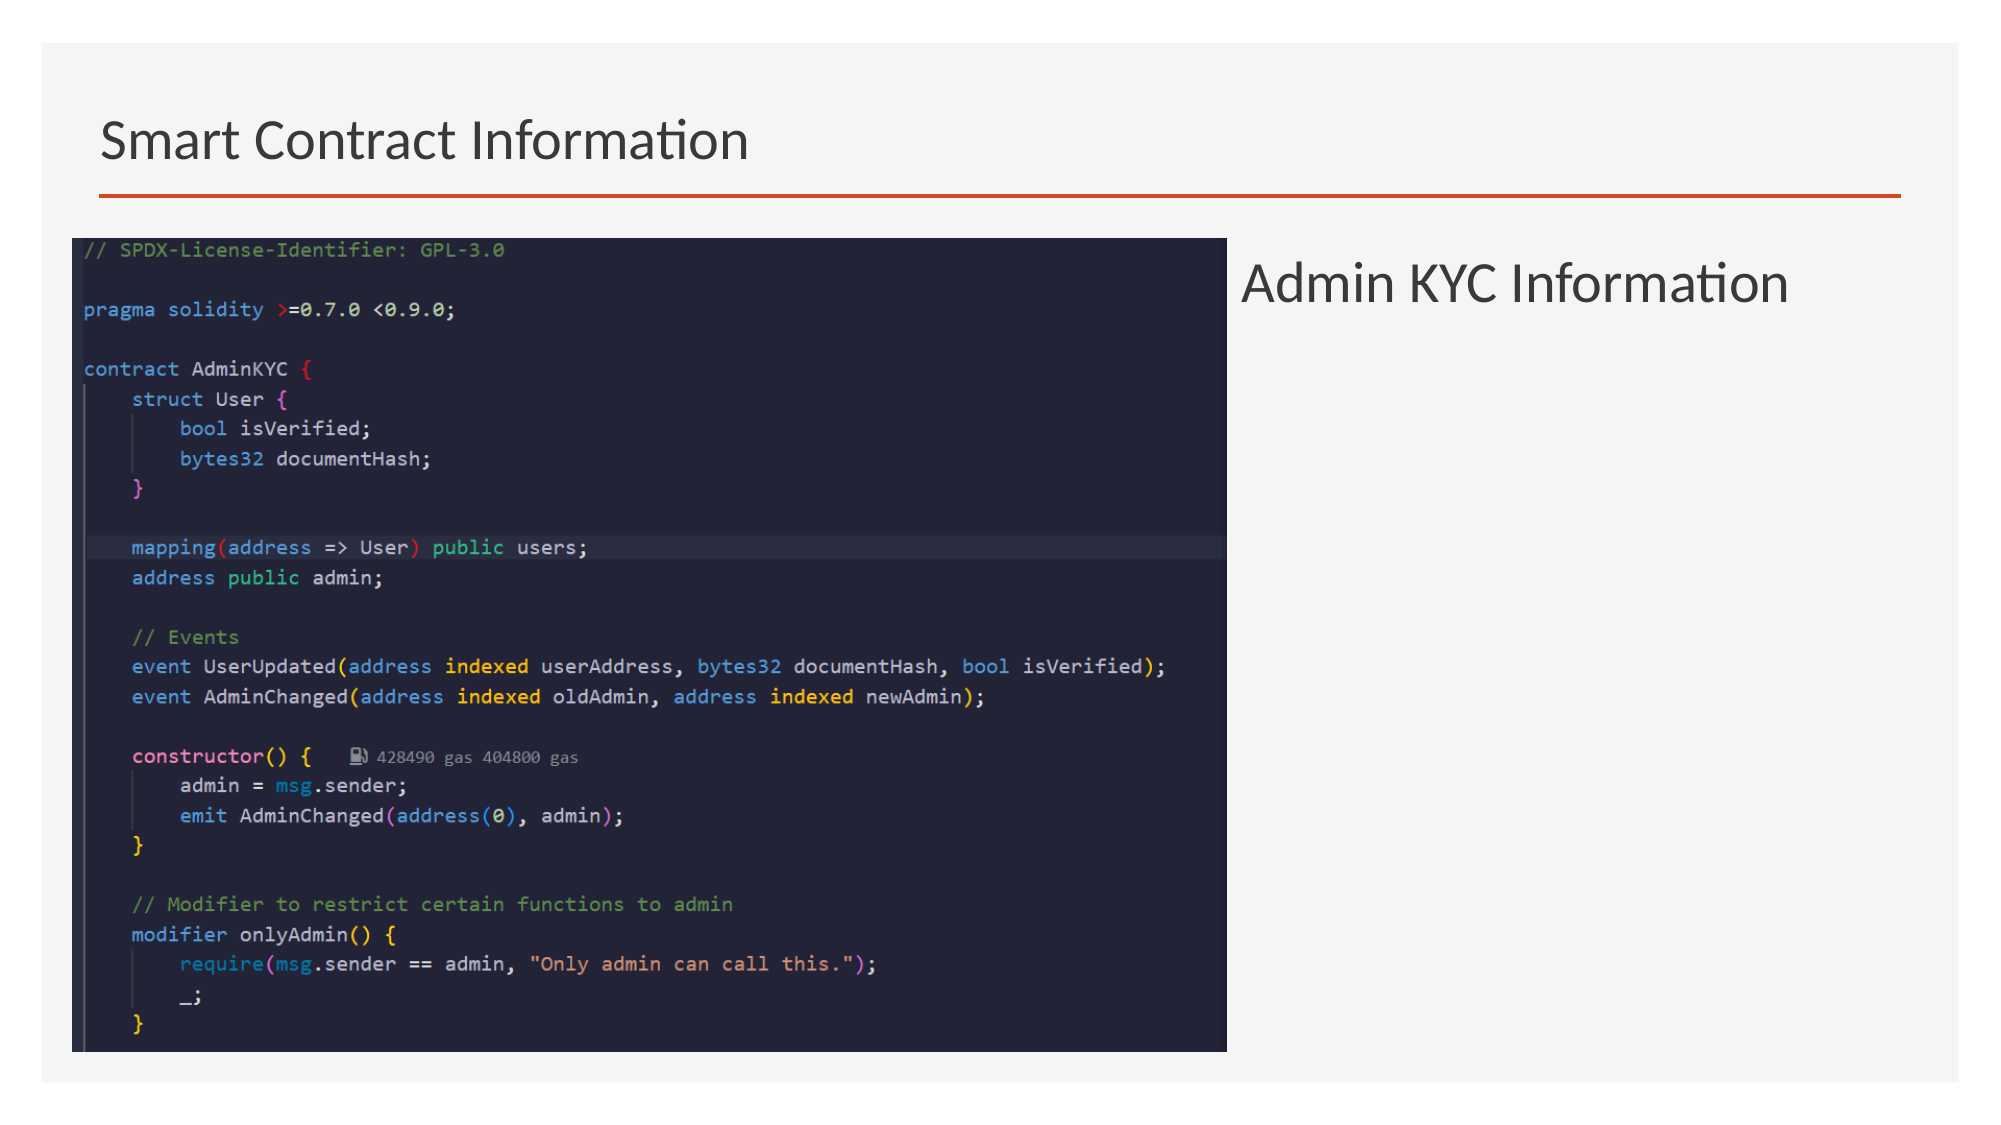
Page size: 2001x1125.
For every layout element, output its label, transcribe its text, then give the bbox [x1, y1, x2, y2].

text_box Admin KYC Information [1226, 216, 2000, 322]
picture [72, 238, 1227, 1052]
title Smart Contract Information [85, 73, 1214, 179]
